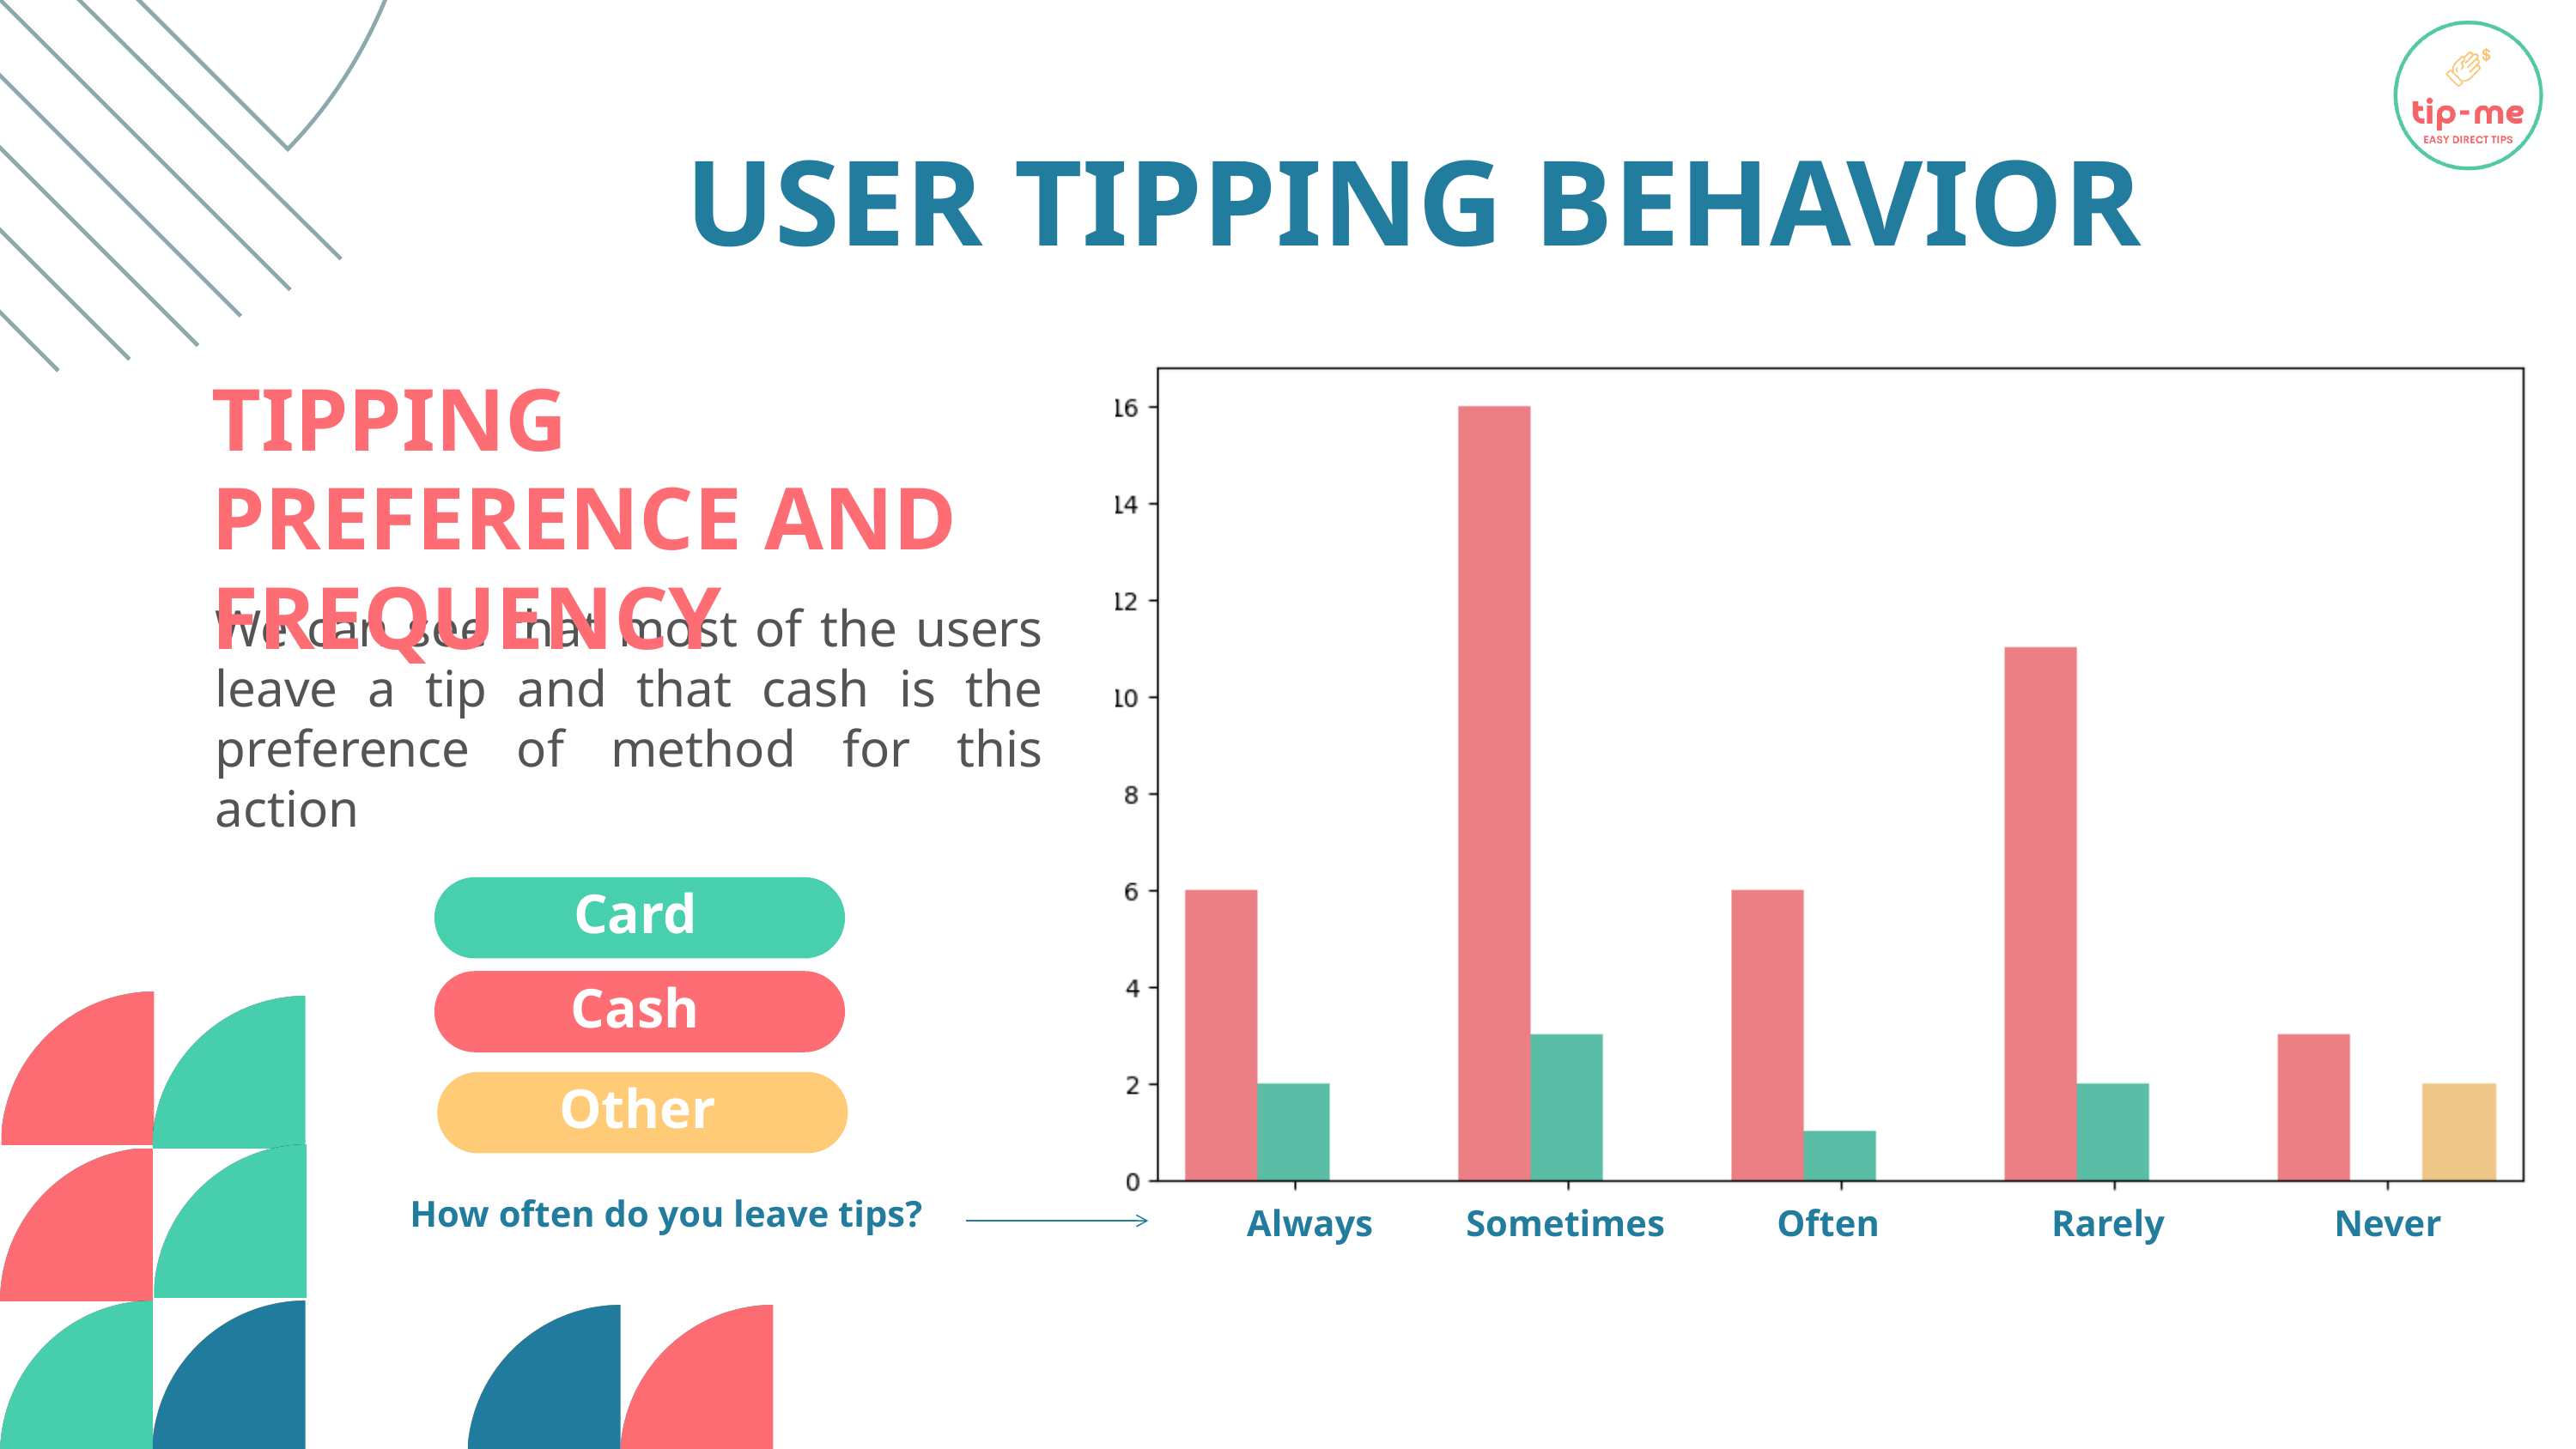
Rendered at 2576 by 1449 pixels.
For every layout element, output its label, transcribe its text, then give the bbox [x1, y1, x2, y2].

text_box [154, 1144, 307, 1298]
text_box How often do you leave tips? [397, 1185, 1093, 1241]
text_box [434, 876, 846, 959]
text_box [434, 970, 846, 1053]
text_box Rarely [1734, 1199, 2014, 1245]
text_box [1, 991, 155, 1145]
text_box [0, 1149, 153, 1300]
text_box [152, 1300, 306, 1449]
text_box [0, 1300, 152, 1449]
text_box Never [2014, 1190, 2576, 1245]
text_box We can see that most of the users leave a tip and that cash is the preference of method for this action [215, 667, 1043, 838]
picture [2375, 15, 2559, 179]
picture [1115, 362, 2542, 1194]
text_box [152, 996, 306, 1149]
text_box [437, 1071, 848, 1154]
text_box USER TIPPING BEHAVIOR [482, 90, 2346, 270]
text_box [467, 1305, 620, 1449]
text_box TIPPING PREFERENCE AND FREQUENCY [211, 270, 1106, 667]
text_box Other [471, 1085, 804, 1140]
text_box Often [1454, 1199, 1734, 1245]
text_box [620, 1305, 774, 1449]
text_box Always [935, 1190, 1191, 1245]
text_box Sometimes [1191, 1199, 1454, 1245]
